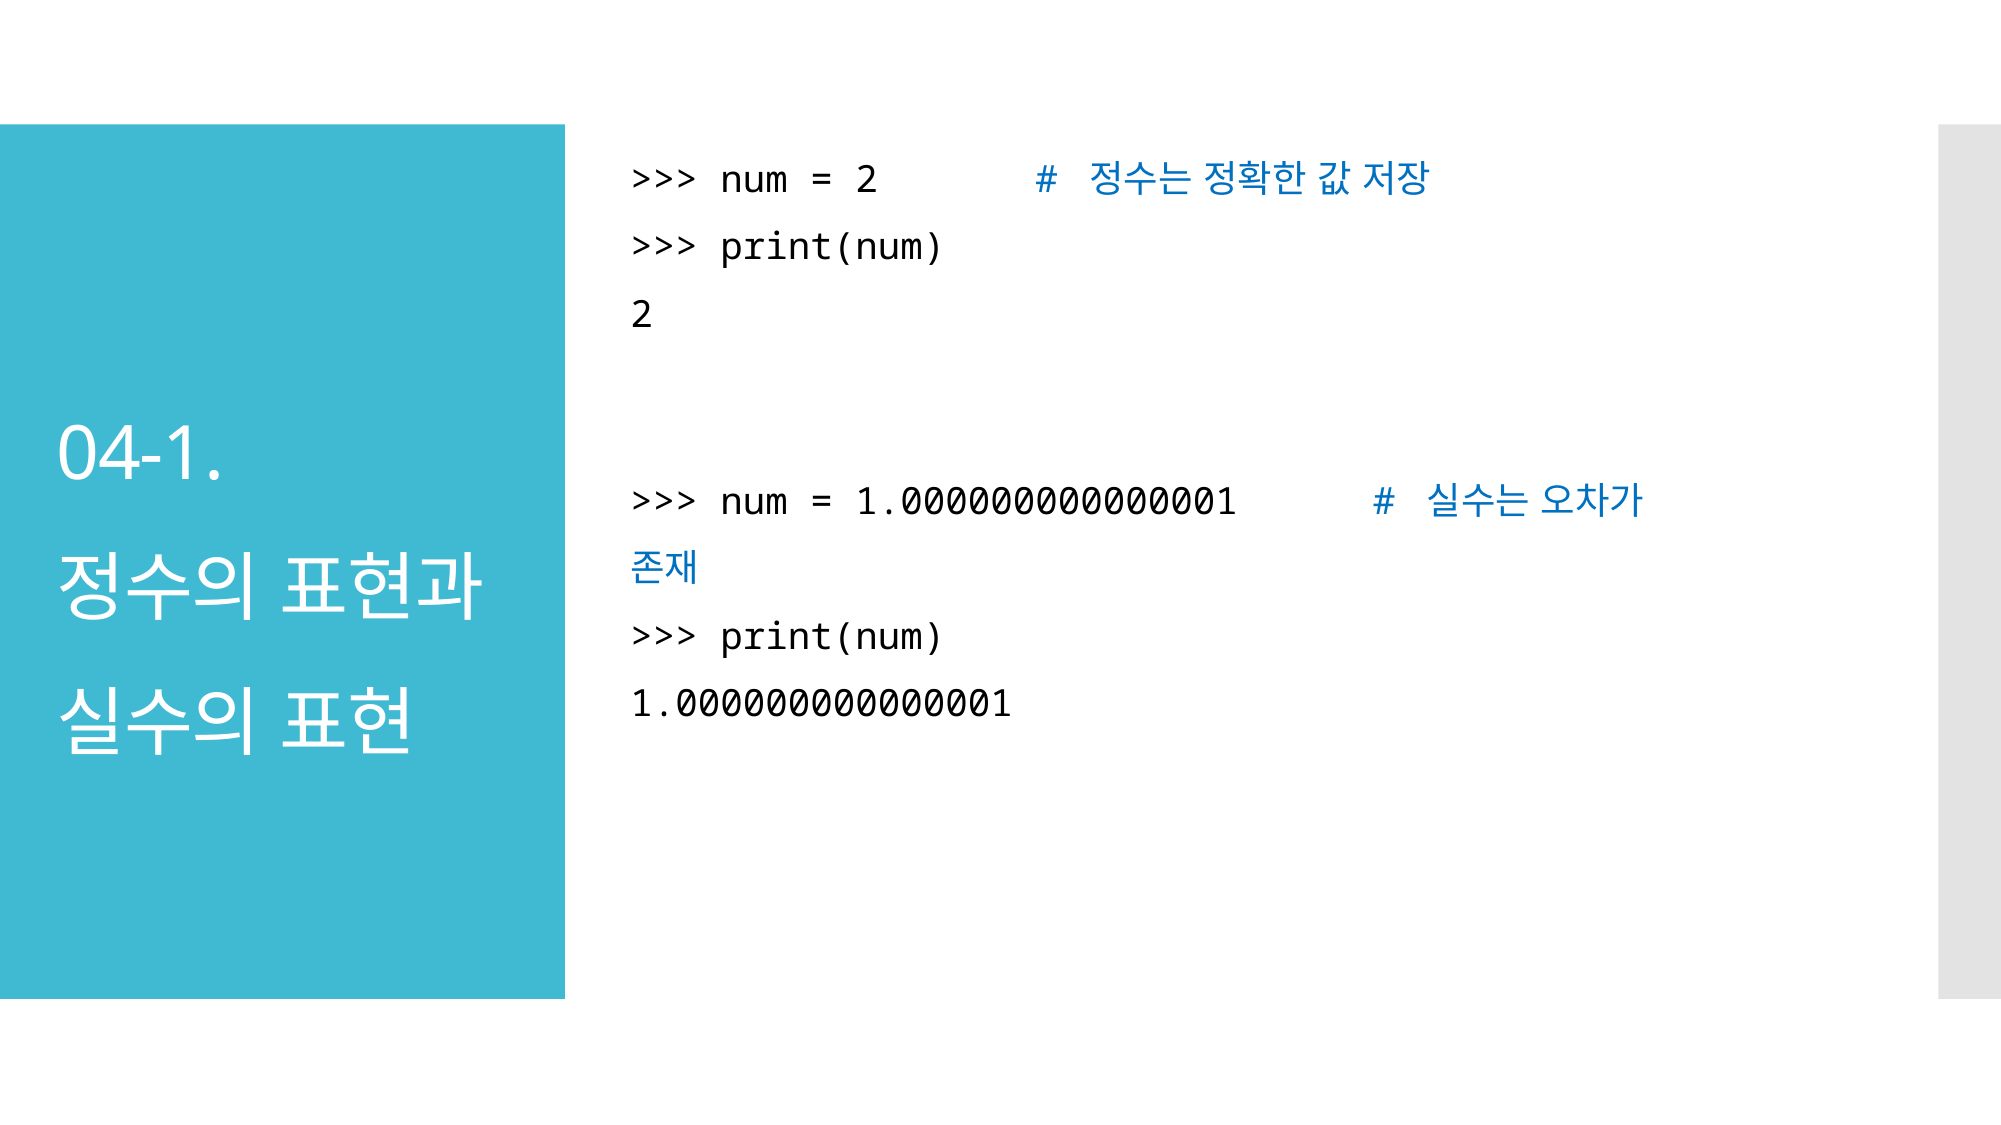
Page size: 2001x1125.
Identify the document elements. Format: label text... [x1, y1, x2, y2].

text_box >>> num = 1.000000000000001 # 실수는 오차가 존재 >>> print(num) 1.000000000000001 [615, 446, 1734, 732]
title 04-1. 정수의 표현과 실수의 표현 [41, 184, 577, 940]
text_box >>> num = 2 # 정수는 정확한 값 저장 >>> print(num) 2 [615, 124, 1616, 343]
